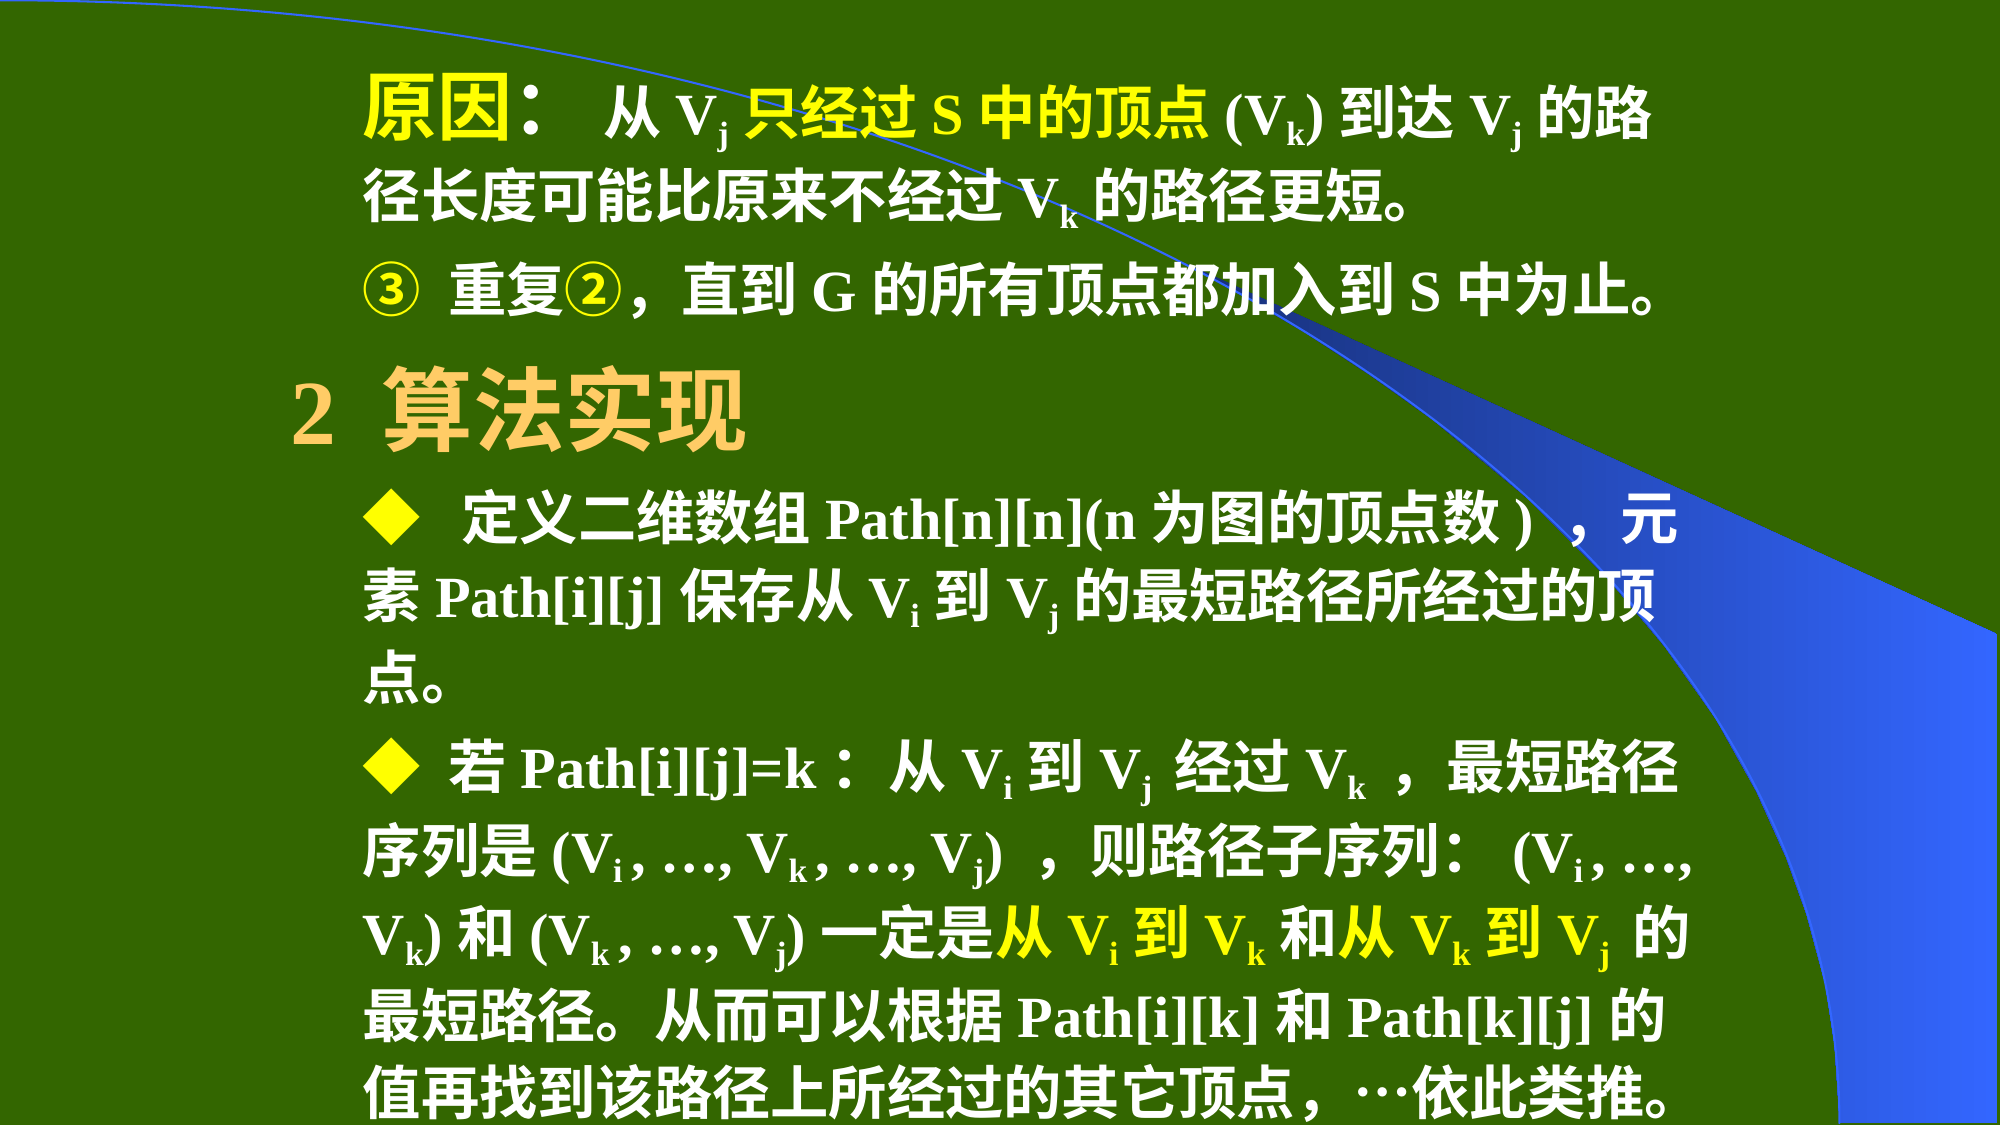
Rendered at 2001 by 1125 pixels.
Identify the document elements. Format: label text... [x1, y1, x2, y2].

list 原因： 从Vj只经过S中的顶点(Vk)到达Vj的路径长度可能比原来不经过Vk的路径更短。 ③ 重复②，直到G的所有顶点都加入到S中为止。 2 算法实现 ◆ 定义二维数组Path[n][n](n为图的顶点数) ，元素Path[i][j]保存从Vi到Vj的最短路径所经过的顶点。 ◆ 若Path[i][j]=k：从Vi到Vj 经过Vk ，最短路径序列是(Vi , …, Vk , …, Vj) ，则路径子序列：(Vi , …, Vk)和(Vk , …, Vj)一定是从Vi到Vk和从Vk到Vj 的最短路径。从而可以根据Path[i][k]和Path[k][j]的值再找到该路径上所经过的其它顶点，…依此类推。 [275, 42, 1725, 1047]
